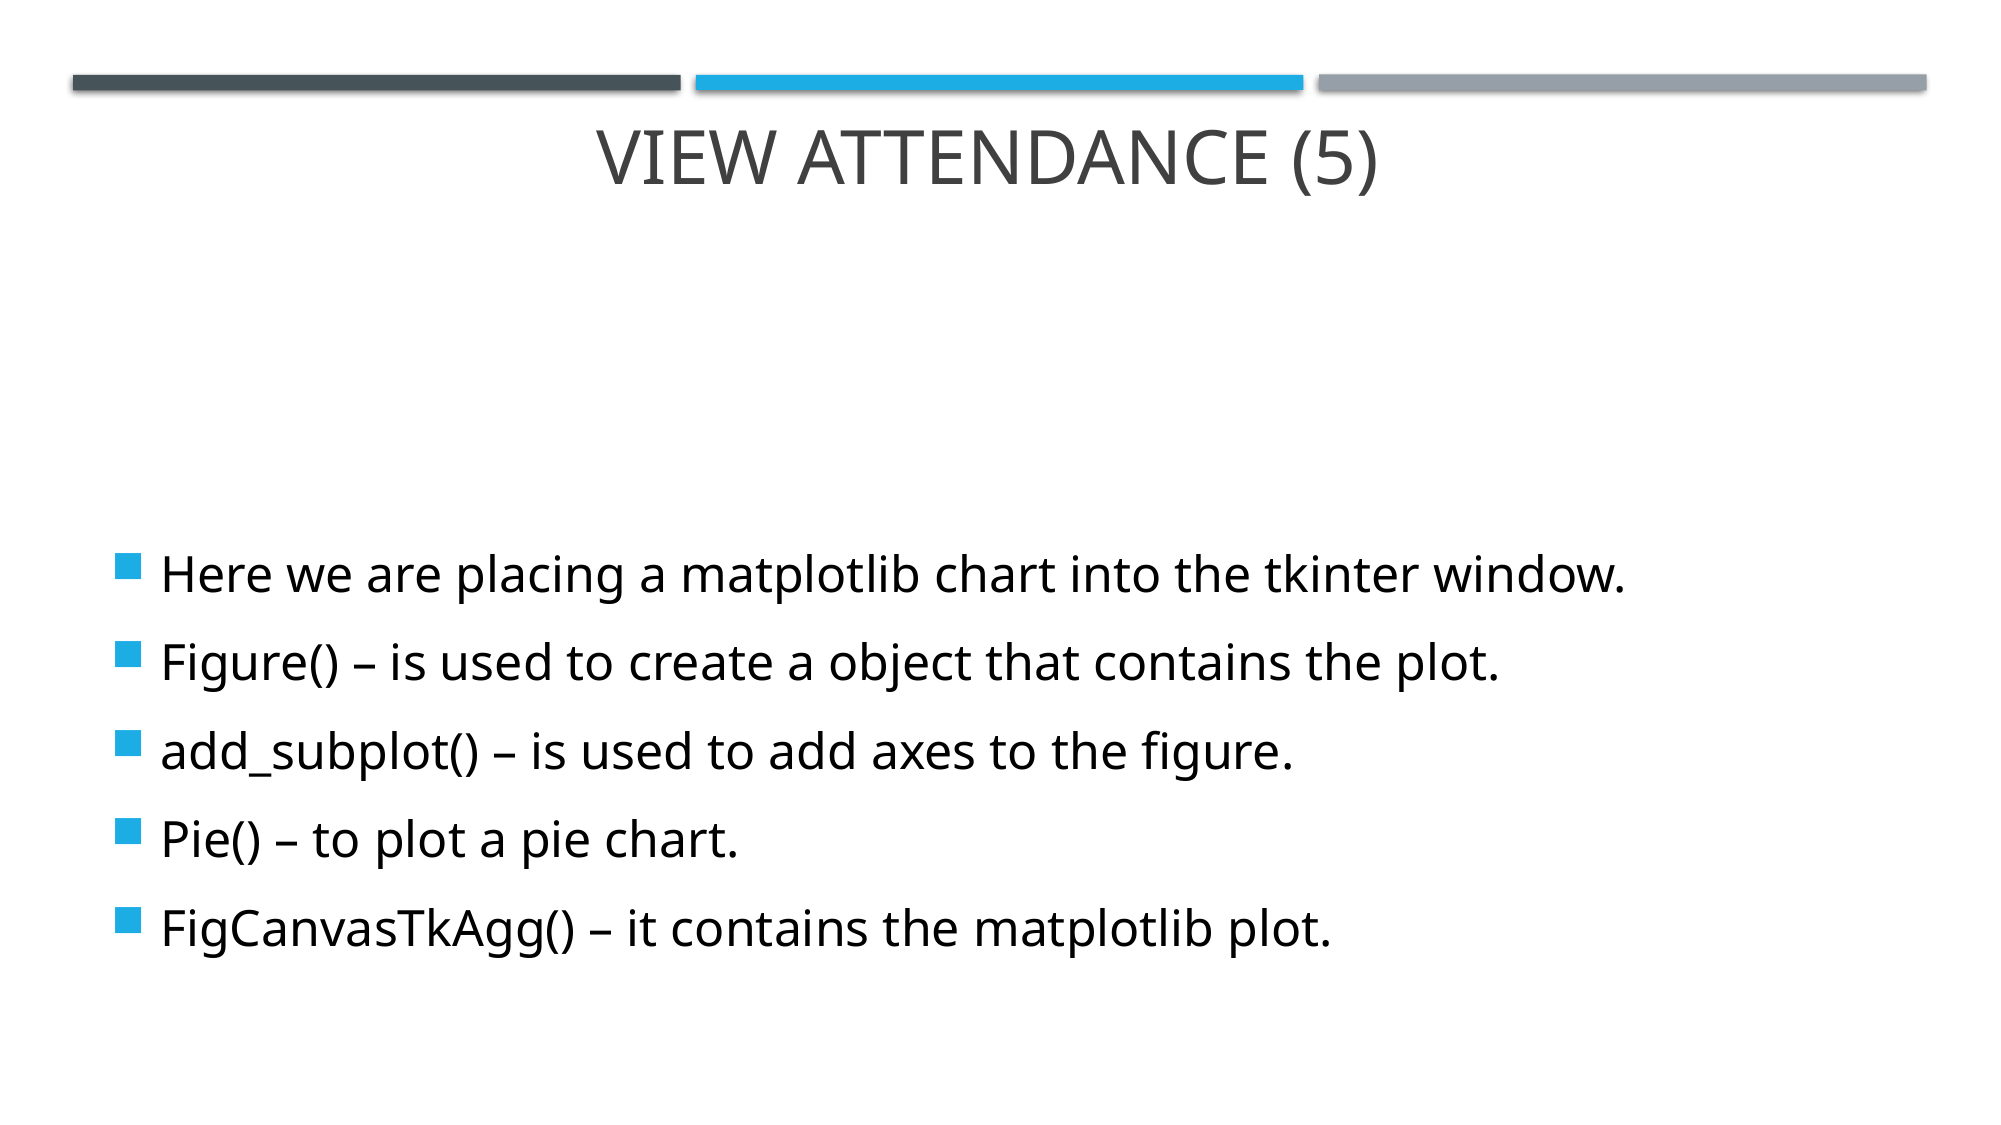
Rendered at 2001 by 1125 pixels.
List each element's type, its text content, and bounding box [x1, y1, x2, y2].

list Here we are placing a matplotlib chart into the tkinter window. Figure() – is used to create a object that contains the plot. add_subplot() – is used to add axes to the figure. Pie() – to plot a pie chart. FigCanvasTkAgg() – it contains the matplotlib plot. [95, 528, 1905, 1125]
title View attendance (5) [83, 11, 1893, 207]
